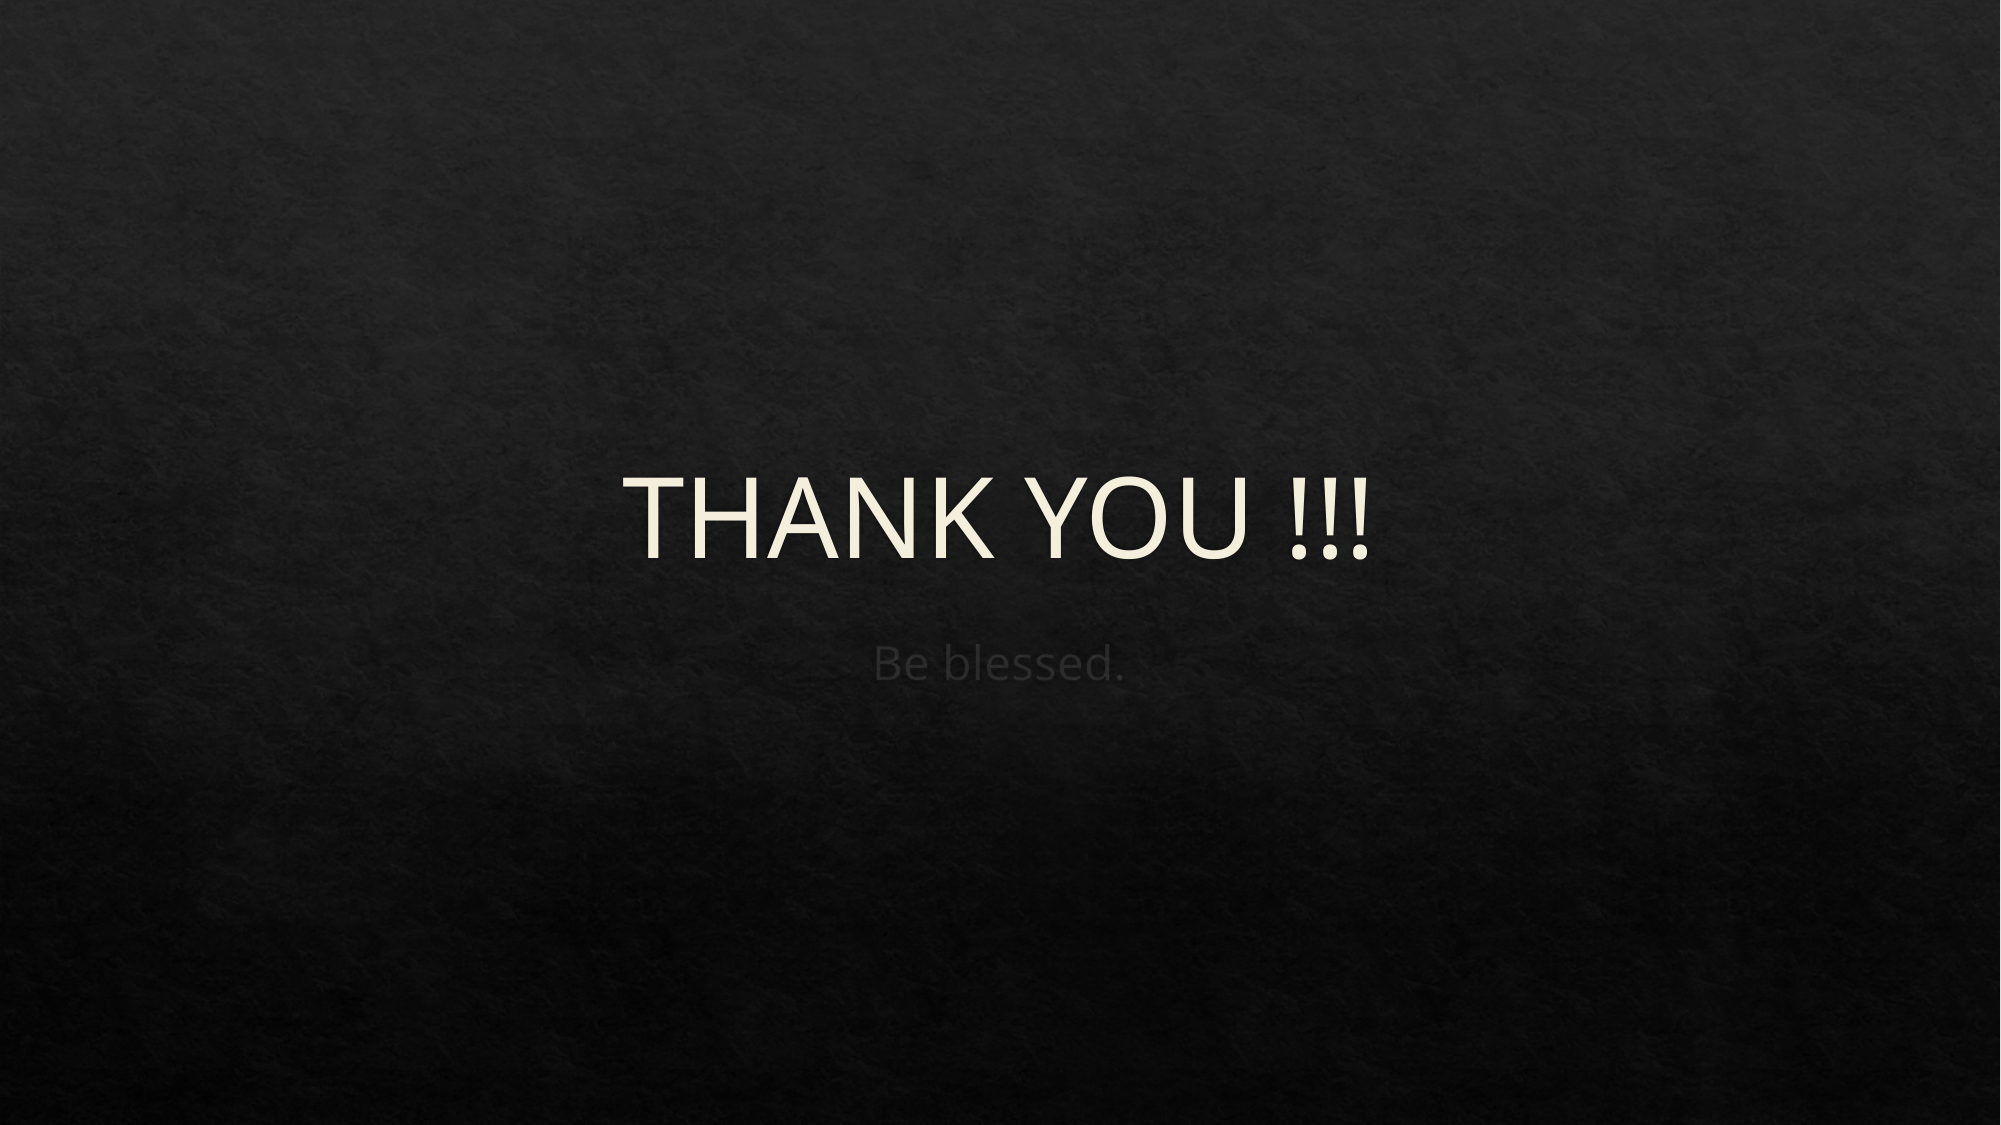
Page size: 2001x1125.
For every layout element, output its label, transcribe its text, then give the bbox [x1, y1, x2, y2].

subtitle Be blessed. [224, 619, 1774, 792]
title THANK YOU !!! [224, 290, 1774, 591]
